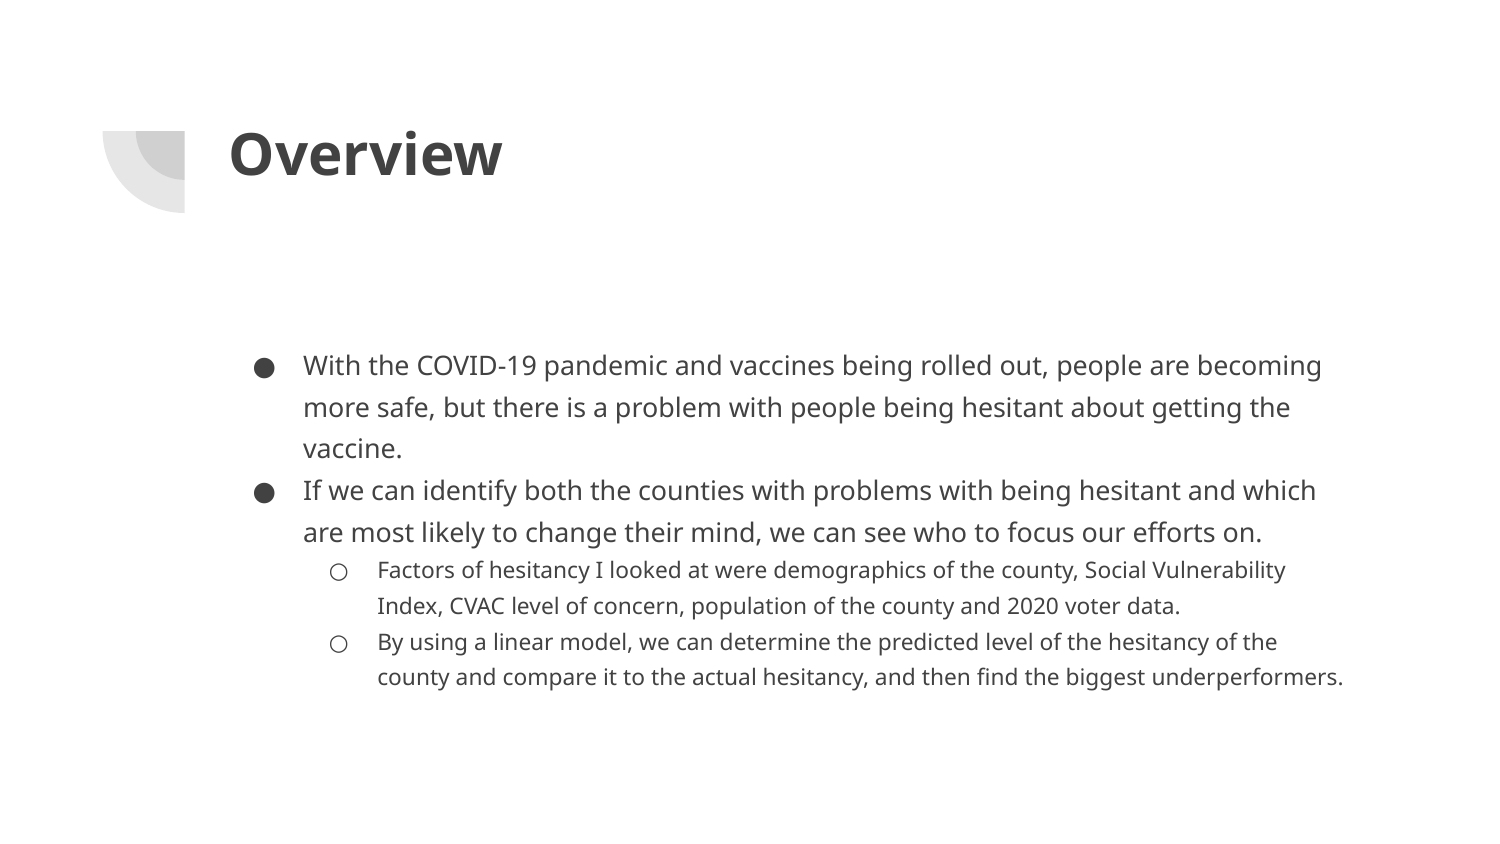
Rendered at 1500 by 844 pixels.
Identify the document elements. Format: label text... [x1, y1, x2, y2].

title Overview [213, 98, 1368, 263]
list With the COVID-19 pandemic and vaccines being rolled out, people are becoming more safe, but there is a problem with people being hesitant about getting the vaccine. If we can identify both the counties with problems with being hesitant and which are most likely to change their mind, we can see who to focus our efforts on. Factors of hesitancy I looked at were demographics of the county, Social Vulnerability Index, CVAC level of concern, population of the county and 2020 voter data. By using a linear model, we can determine the predicted level of the hesitancy of the county and compare it to the actual hesitancy, and then find the biggest underperformers. [213, 326, 1368, 744]
